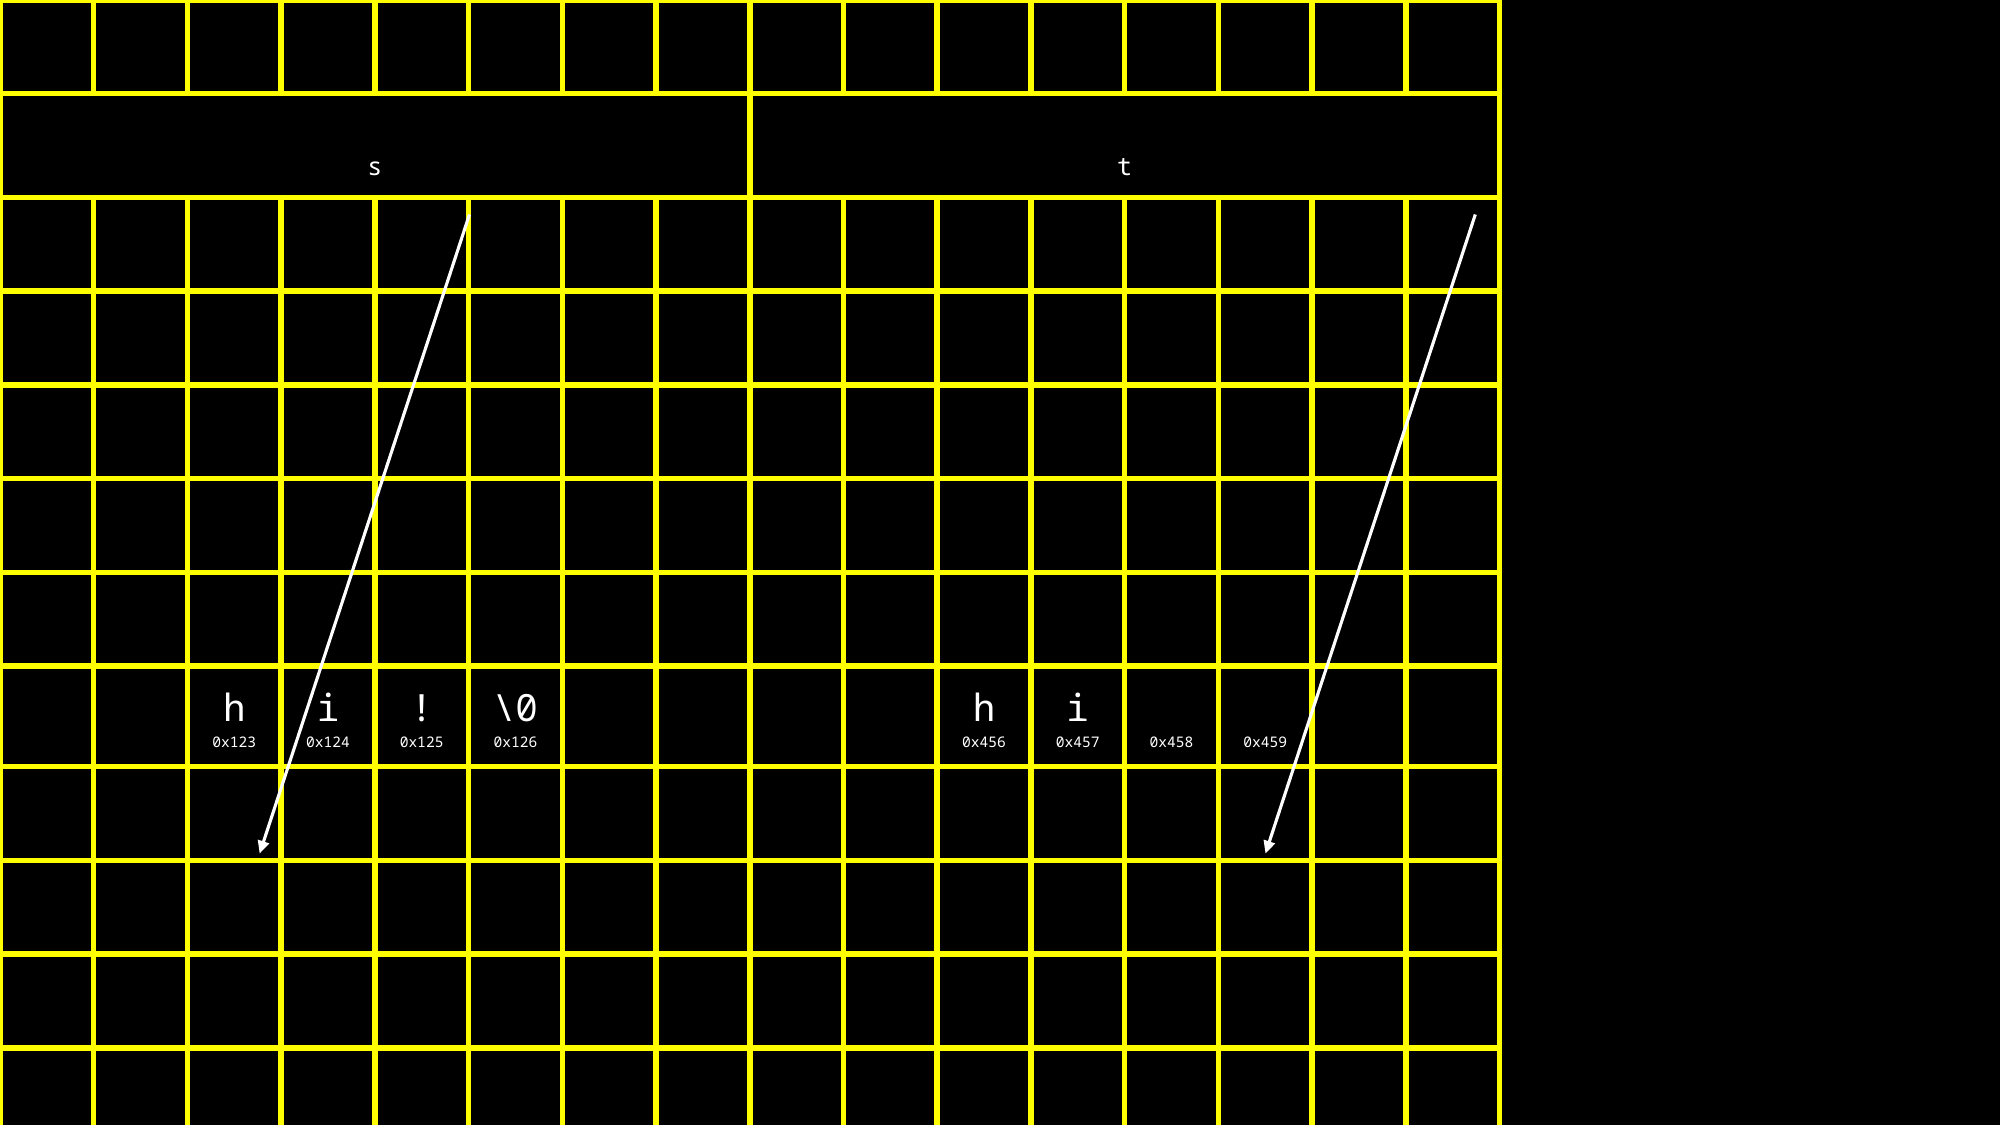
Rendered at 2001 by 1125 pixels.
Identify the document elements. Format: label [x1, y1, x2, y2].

table_cell [471, 957, 560, 1045]
table_cell [565, 669, 653, 764]
table_cell [1221, 769, 1309, 858]
table_cell [190, 957, 278, 1045]
table_cell [940, 388, 1028, 476]
table_cell [659, 294, 747, 382]
table_cell [940, 481, 1028, 570]
table_header [1409, 3, 1497, 91]
table_cell [96, 294, 185, 382]
table_cell [753, 388, 841, 476]
table_header [940, 3, 1028, 91]
table_cell [96, 388, 185, 476]
table_cell [96, 1051, 185, 1125]
table_cell [753, 96, 1497, 195]
table_cell [659, 481, 747, 570]
table_cell [1315, 854, 1403, 858]
table_header [471, 3, 560, 91]
table_cell [1315, 957, 1403, 1045]
table_cell [1034, 294, 1122, 382]
table_cell [1221, 957, 1309, 1045]
table_cell [1221, 294, 1265, 382]
table_cell [378, 957, 466, 1045]
table_cell [1127, 575, 1216, 663]
table_cell [471, 769, 560, 858]
table_header [378, 3, 466, 91]
table_cell [96, 200, 185, 288]
table_cell [3, 388, 91, 476]
table_cell [471, 388, 560, 476]
table_cell [753, 769, 841, 858]
table_cell [3, 96, 747, 195]
table_cell [1315, 200, 1403, 214]
table_cell [1409, 957, 1497, 1045]
table_cell [846, 481, 934, 570]
table_cell [1476, 294, 1497, 382]
table_cell [471, 575, 560, 663]
table_cell [846, 669, 934, 764]
table_cell [1409, 200, 1497, 288]
table_header [190, 3, 278, 91]
table_cell [1221, 200, 1309, 288]
table_cell [659, 957, 747, 1045]
table_cell [96, 669, 185, 764]
table_header [1034, 3, 1122, 91]
table_cell [753, 575, 841, 663]
table_cell [471, 863, 560, 951]
table_cell [1221, 863, 1309, 951]
table_cell [940, 575, 1028, 663]
table_cell [378, 200, 466, 214]
table_cell [378, 863, 466, 951]
table_cell [471, 1051, 560, 1125]
text_box [259, 214, 470, 854]
table_cell [940, 769, 1028, 858]
table_cell [753, 957, 841, 1045]
table_cell [1127, 200, 1216, 288]
table_cell [378, 854, 466, 858]
table_cell [284, 863, 372, 951]
table_cell [471, 294, 560, 382]
table_cell [1034, 388, 1122, 476]
table_cell [1221, 575, 1265, 663]
table_cell [659, 669, 747, 764]
table_cell [753, 481, 841, 570]
table_cell [190, 575, 259, 663]
table_cell [3, 669, 91, 764]
table_cell [3, 957, 91, 1045]
table_cell [1221, 669, 1265, 764]
table_cell [96, 769, 185, 858]
table_header [659, 3, 747, 91]
table_cell [940, 957, 1028, 1045]
table_cell [1127, 957, 1216, 1045]
table_header [3, 3, 91, 91]
table_cell [846, 863, 934, 951]
table_cell [659, 200, 747, 288]
table_cell [846, 294, 934, 382]
table_cell [565, 200, 653, 288]
table_cell [565, 769, 653, 858]
table_cell [1476, 669, 1497, 764]
table_cell [940, 863, 1028, 951]
table_cell [940, 200, 1028, 288]
table_cell [1034, 769, 1122, 858]
table_cell [940, 669, 1028, 764]
table_cell [3, 769, 91, 858]
table_cell [3, 481, 91, 570]
table_cell [846, 769, 934, 858]
table_cell [659, 1051, 747, 1125]
table_cell [1127, 863, 1216, 951]
table_cell [565, 957, 653, 1045]
table_cell [3, 1051, 91, 1125]
table_cell [190, 388, 259, 476]
table_cell [1127, 294, 1216, 382]
table_cell [1034, 200, 1122, 288]
table_header [1315, 3, 1403, 91]
table_cell [846, 575, 934, 663]
table_cell [190, 1051, 278, 1125]
table_cell [846, 200, 934, 288]
table_cell [565, 575, 653, 663]
table_cell [565, 863, 653, 951]
table_cell [1034, 575, 1122, 663]
table_cell [3, 294, 91, 382]
table_cell [659, 575, 747, 663]
table_cell [753, 200, 841, 288]
table_cell [940, 1051, 1028, 1125]
table_cell [471, 669, 560, 764]
table_cell [1221, 388, 1265, 476]
table_header [284, 3, 372, 91]
table_cell [1034, 957, 1122, 1045]
table_header [565, 3, 653, 91]
table_cell [565, 294, 653, 382]
table_cell [3, 575, 91, 663]
table_cell [3, 200, 91, 288]
table_cell [940, 294, 1028, 382]
table_cell [96, 863, 185, 951]
table_cell [753, 1051, 841, 1125]
table_cell [3, 863, 91, 951]
table_cell [471, 200, 560, 288]
table_cell [1034, 669, 1122, 764]
table_cell [565, 1051, 653, 1125]
table_cell [190, 769, 278, 858]
table_cell [284, 1051, 372, 1125]
table_cell [1127, 1051, 1216, 1125]
table_header [96, 3, 185, 91]
table_cell [565, 481, 653, 570]
table_cell [1409, 863, 1497, 951]
table_cell [1409, 1051, 1497, 1125]
table_cell [1476, 481, 1497, 570]
table_cell [1315, 863, 1403, 951]
table_cell [1034, 863, 1122, 951]
table_cell [1315, 1051, 1403, 1125]
table_cell [96, 957, 185, 1045]
table_cell [659, 769, 747, 858]
table_cell [471, 481, 560, 570]
table_cell [846, 388, 934, 476]
table_cell [846, 957, 934, 1045]
table_cell [284, 200, 372, 214]
table_header [1221, 3, 1309, 91]
table_cell [1127, 481, 1216, 570]
table_cell [659, 863, 747, 951]
table_cell [565, 388, 653, 476]
table_cell [284, 854, 372, 858]
table_cell [1476, 575, 1497, 663]
table_cell [190, 200, 278, 288]
table_header [846, 3, 934, 91]
table_cell [1127, 669, 1216, 764]
table_cell [1476, 388, 1497, 476]
table_cell [1127, 769, 1216, 858]
table_cell [1221, 481, 1265, 570]
table_cell [190, 669, 259, 764]
table_cell [190, 863, 278, 951]
table_cell [1127, 388, 1216, 476]
table_cell [659, 388, 747, 476]
table_cell [753, 669, 841, 764]
table_cell [284, 957, 372, 1045]
table_header [1127, 3, 1216, 91]
table_cell [753, 294, 841, 382]
table_cell [1409, 769, 1497, 858]
table_cell [96, 575, 185, 663]
table_cell [1034, 1051, 1122, 1125]
table_cell [753, 863, 841, 951]
table_header [753, 3, 841, 91]
table_cell [1221, 1051, 1309, 1125]
table_cell [378, 1051, 466, 1125]
table_cell [190, 294, 259, 382]
table_cell [846, 1051, 934, 1125]
text_box [1265, 214, 1476, 854]
table_cell [190, 481, 259, 570]
table_cell [96, 481, 185, 570]
table_cell [1034, 481, 1122, 570]
